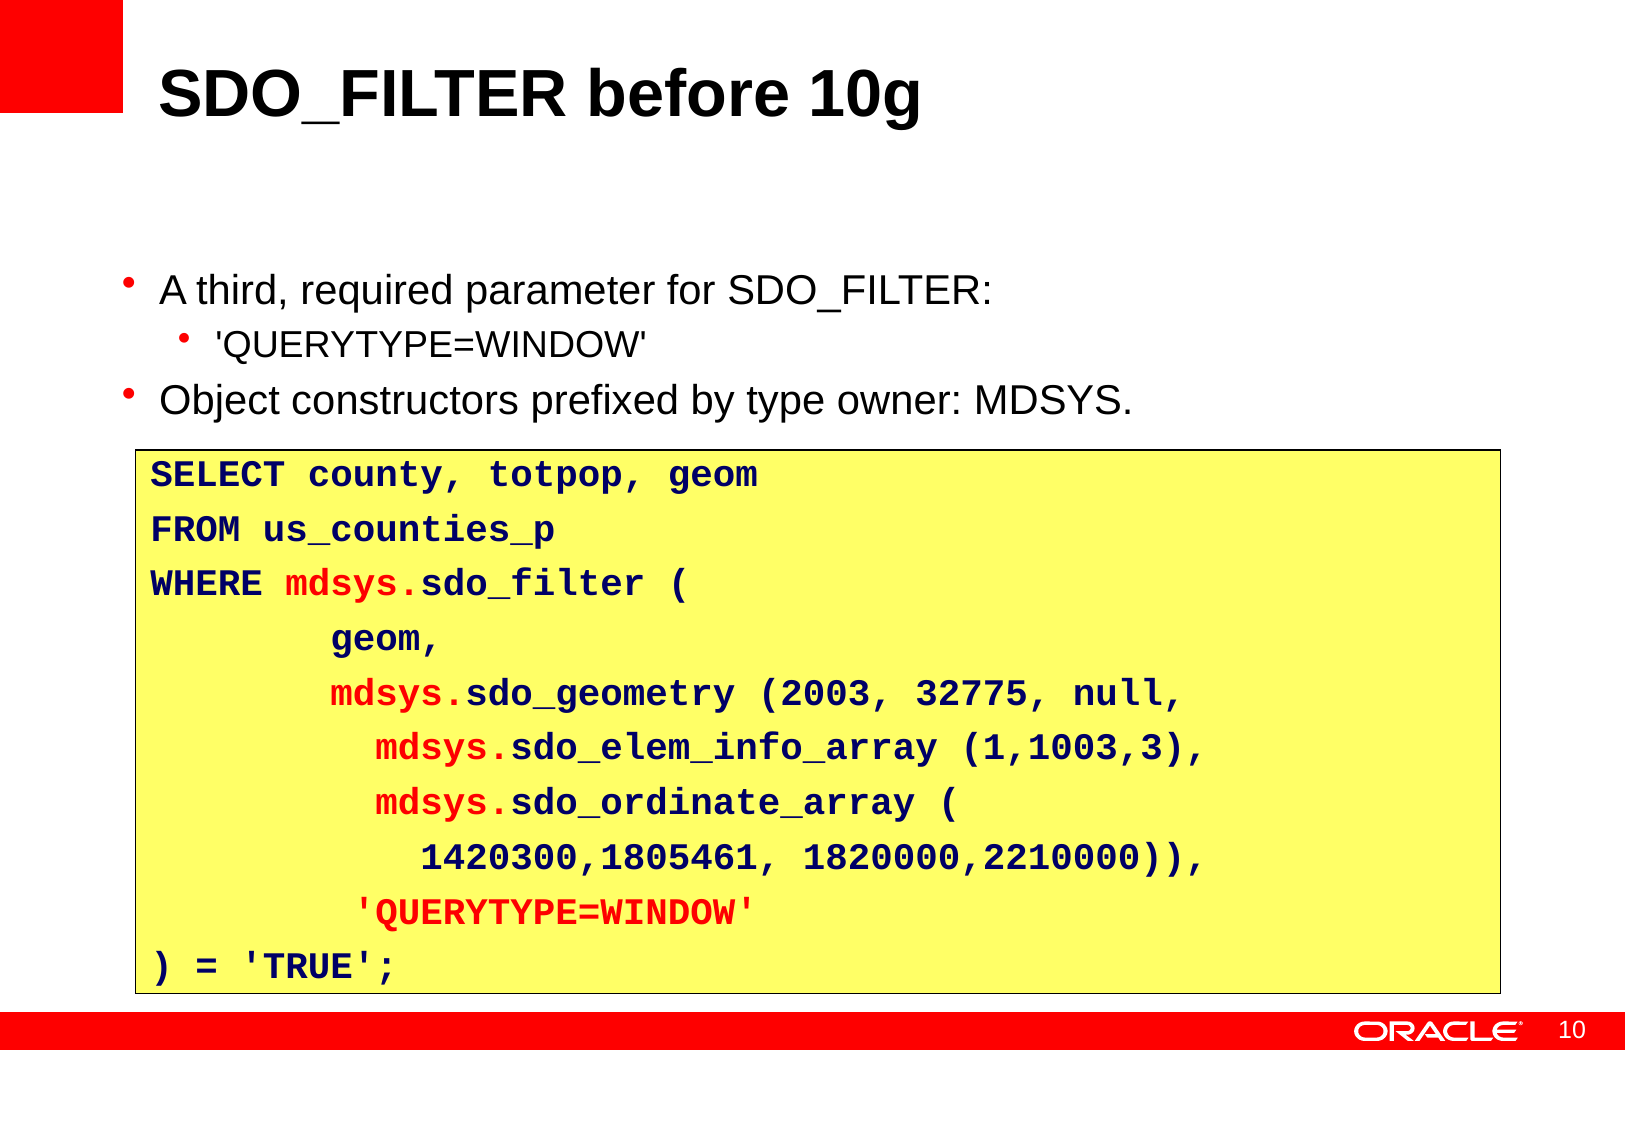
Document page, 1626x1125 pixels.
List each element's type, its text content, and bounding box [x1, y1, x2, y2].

picture [0, 0, 123, 113]
picture [0, 1012, 1625, 1050]
title SDO_FILTER before 10g [157, 49, 1506, 205]
list A third, required parameter for SDO_FILTER: 'QUERYTYPE=WINDOW' Object constructors prefixed by type owner: MDSYS. [121, 262, 1462, 441]
text_box SELECT county, totpop, geom FROM us_counties_p WHERE mdsys.sdo_filter ( geom, mdsys.sdo_geometry (2003, 32775, null, mdsys.sdo_elem_info_array (1,1003,3), mdsys.sdo_ordinate_array ( 1420300,1805461, 1820000,2210000)), 'QUERYTYPE=WINDOW' ) = 'TRUE'; [135, 449, 1501, 994]
